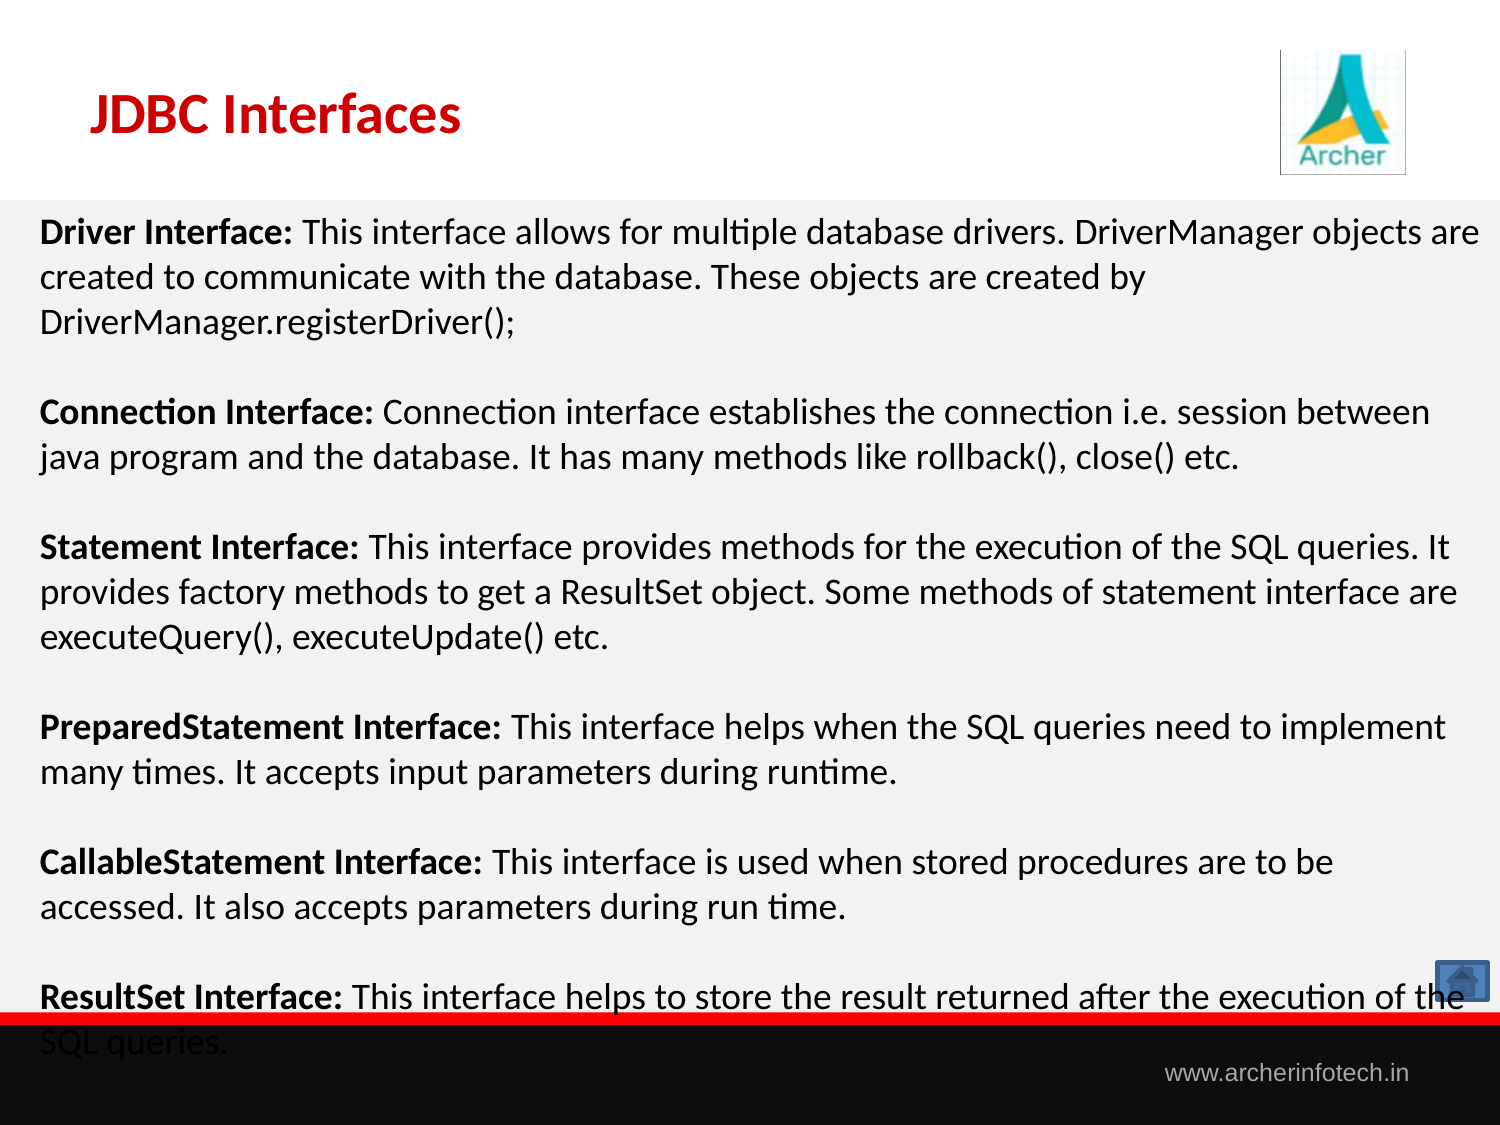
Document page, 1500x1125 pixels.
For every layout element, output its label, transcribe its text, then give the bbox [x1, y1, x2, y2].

text_box Driver Interface: This interface allows for multiple database drivers. DriverManager objects are created to communicate with the database. These objects are created by DriverManager.registerDriver(); Connection Interface: Connection interface establishes the connection i.e. session between java program and the database. It has many methods like rollback(), close() etc. Statement Interface: This interface provides methods for the execution of the SQL queries. It provides factory methods to get a ResultSet object. Some methods of statement interface are executeQuery(), executeUpdate() etc. PreparedStatement Interface: This interface helps when the SQL queries need to implement many times. It accepts input parameters during runtime. CallableStatement Interface: This interface is used when stored procedures are to be accessed. It also accepts parameters during run time. ResultSet Interface: This interface helps to store the result returned after the execution of the SQL queries. [24, 199, 1500, 1070]
picture [1280, 50, 1406, 175]
title JDBC Interfaces [75, 45, 988, 175]
